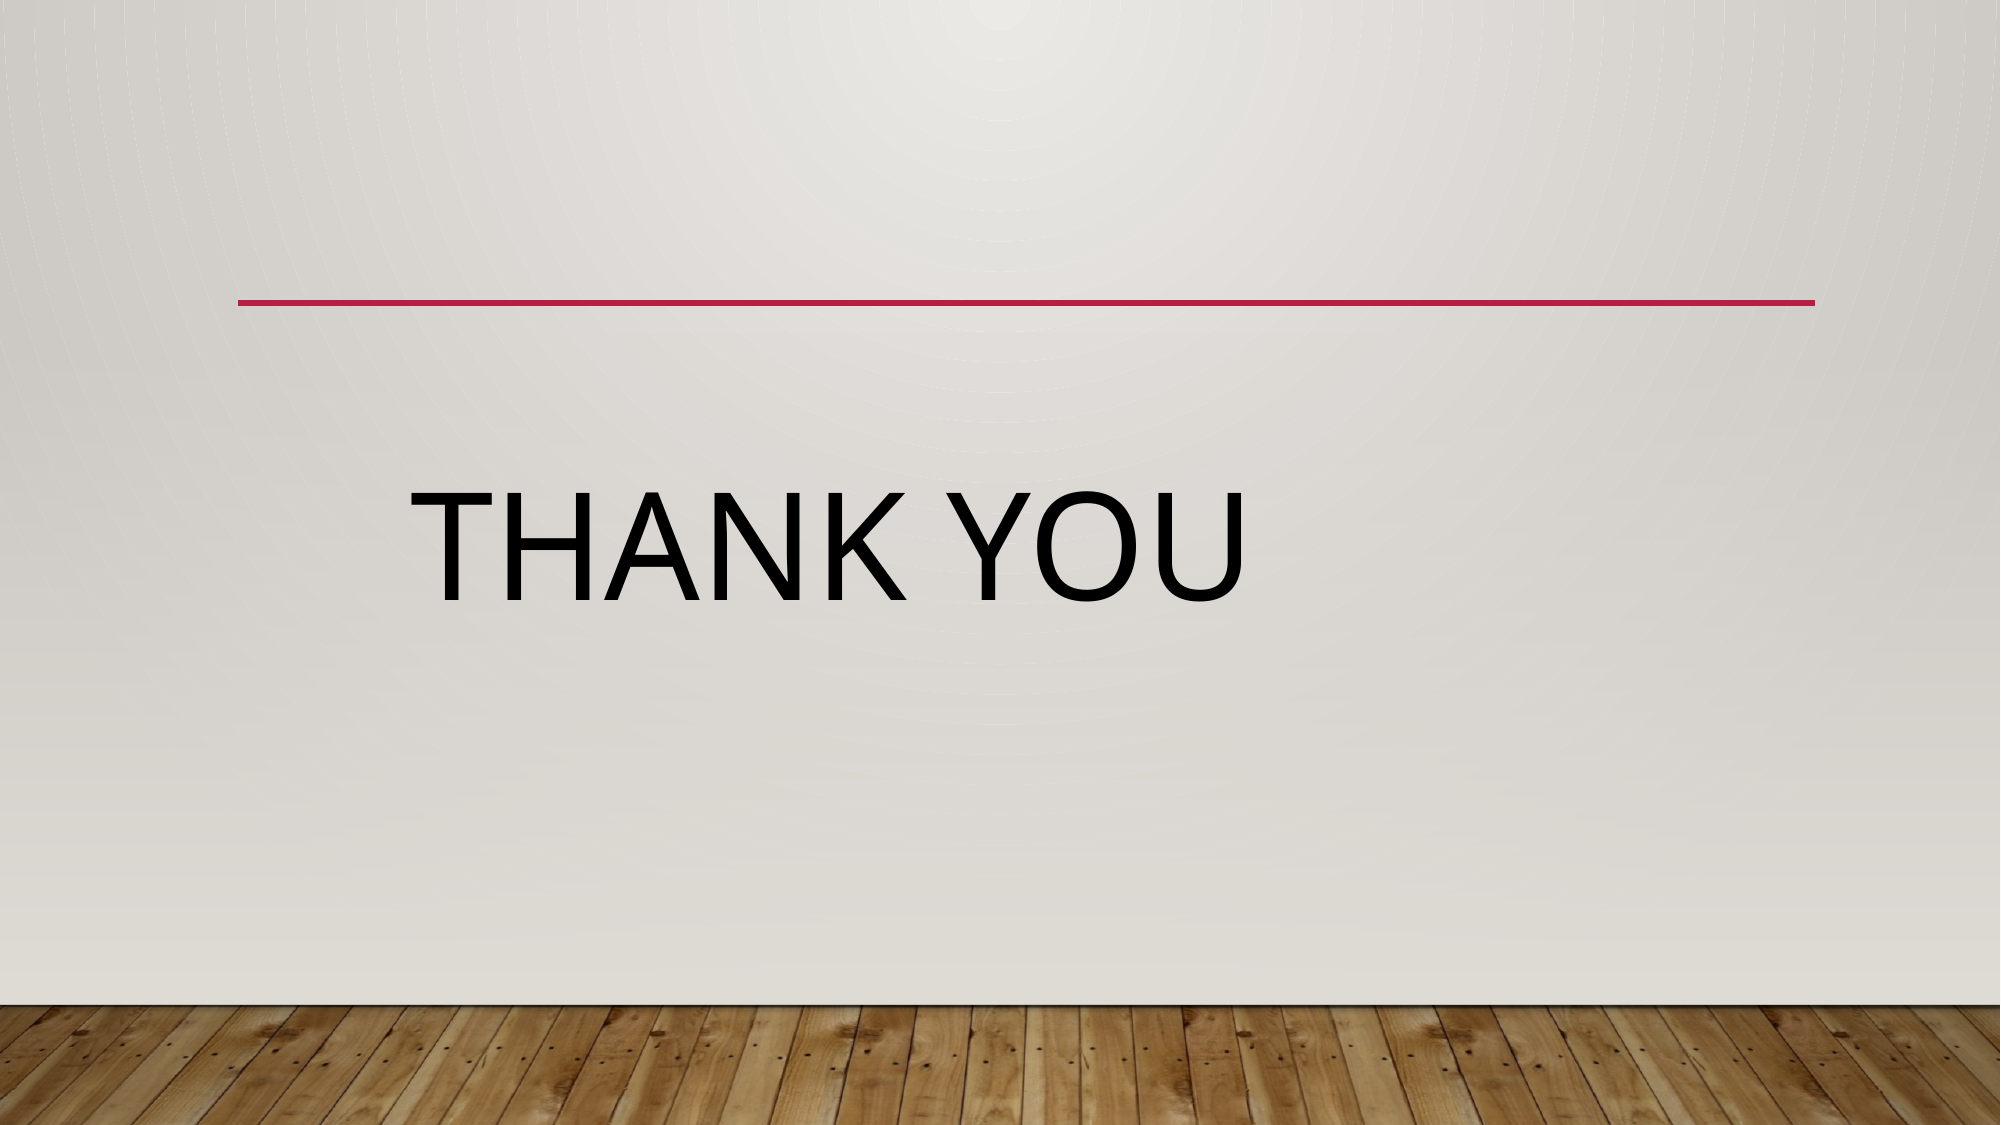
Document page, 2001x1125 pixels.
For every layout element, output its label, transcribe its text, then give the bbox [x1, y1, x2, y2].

list THANK YOU [395, 407, 1971, 974]
picture [0, 1005, 2000, 1125]
